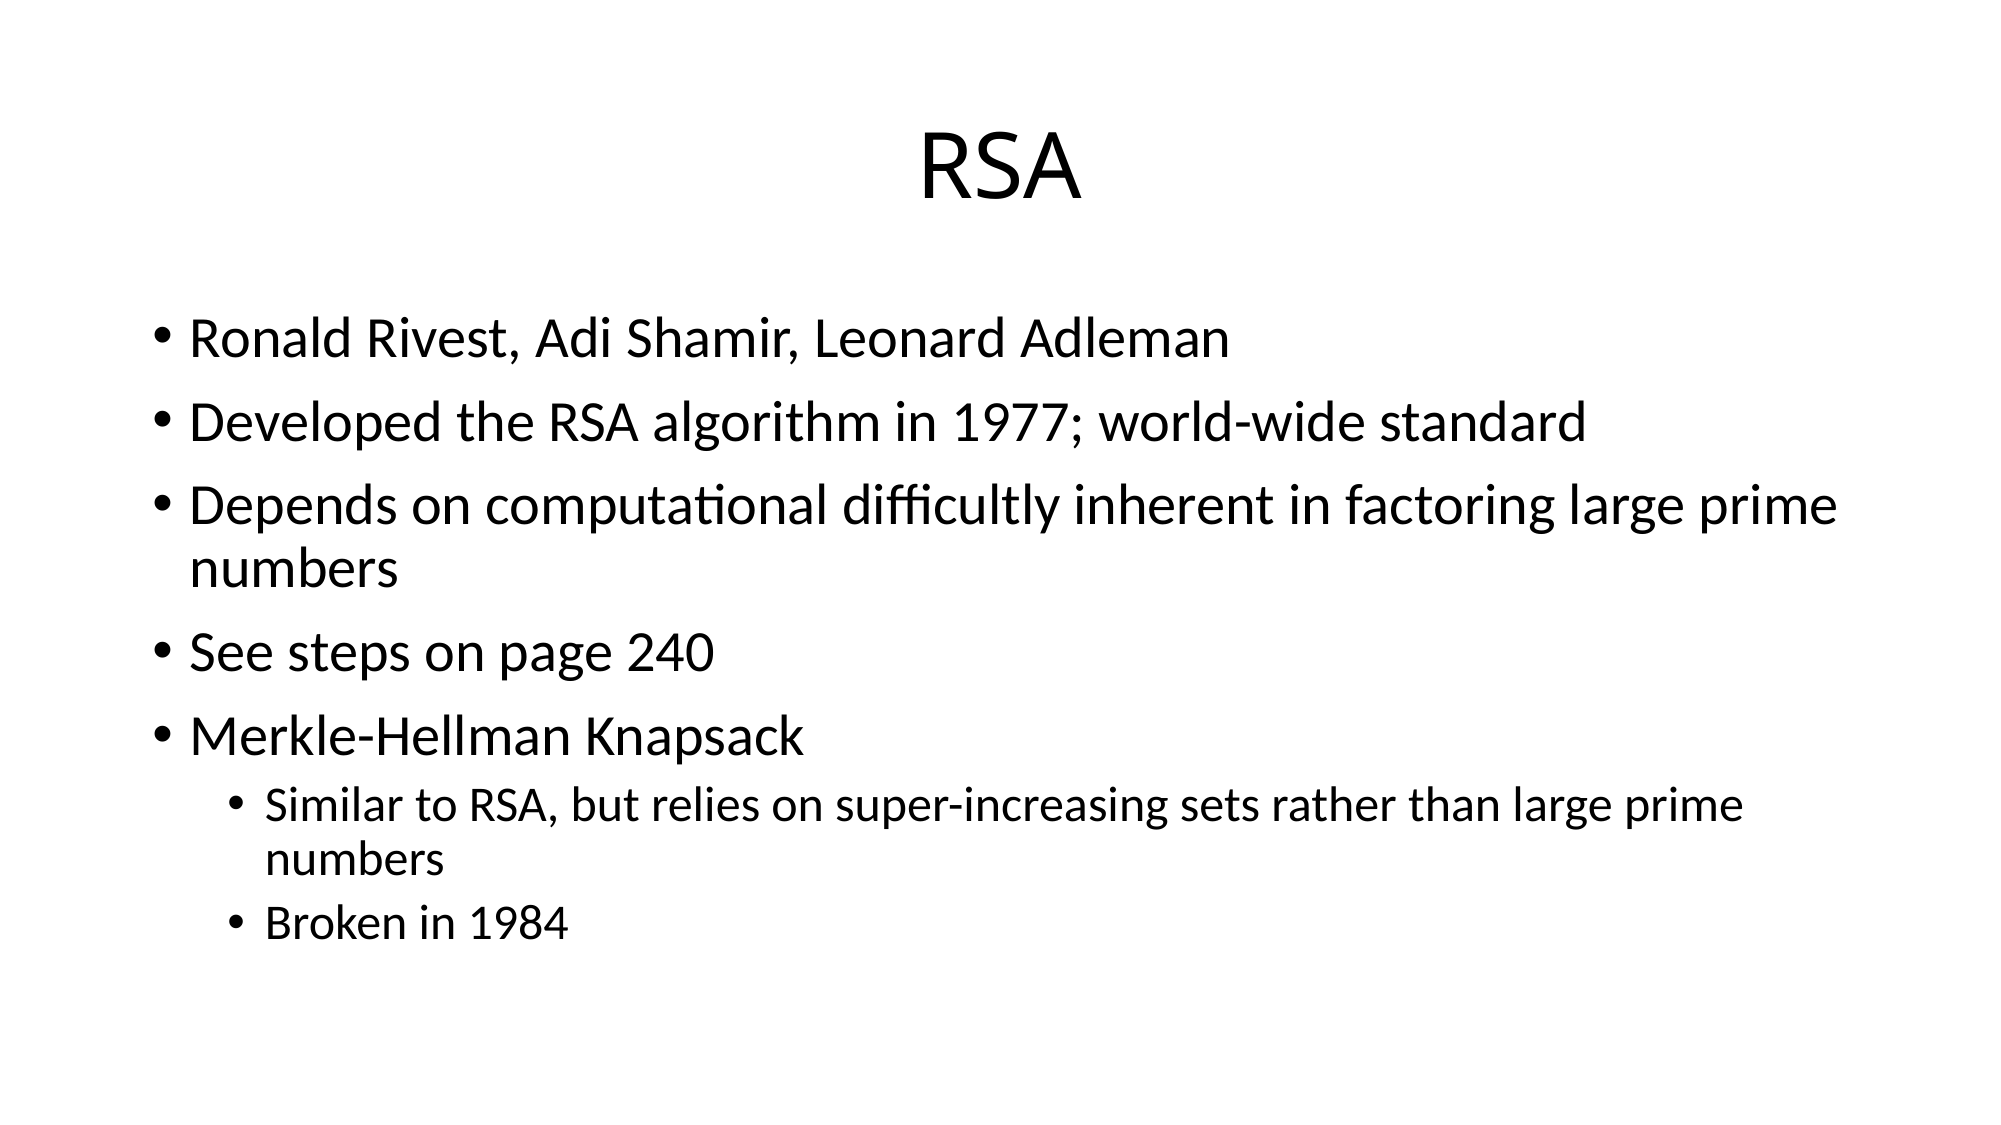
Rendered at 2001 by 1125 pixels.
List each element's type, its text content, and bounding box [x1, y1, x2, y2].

list Ronald Rivest, Adi Shamir, Leonard Adleman Developed the RSA algorithm in 1977; world-wide standard Depends on computational difficultly inherent in factoring large prime numbers See steps on page 240 Merkle-Hellman Knapsack Similar to RSA, but relies on super-increasing sets rather than large prime numbers Broken in 1984 [137, 299, 1863, 1014]
title RSA [137, 59, 1863, 278]
